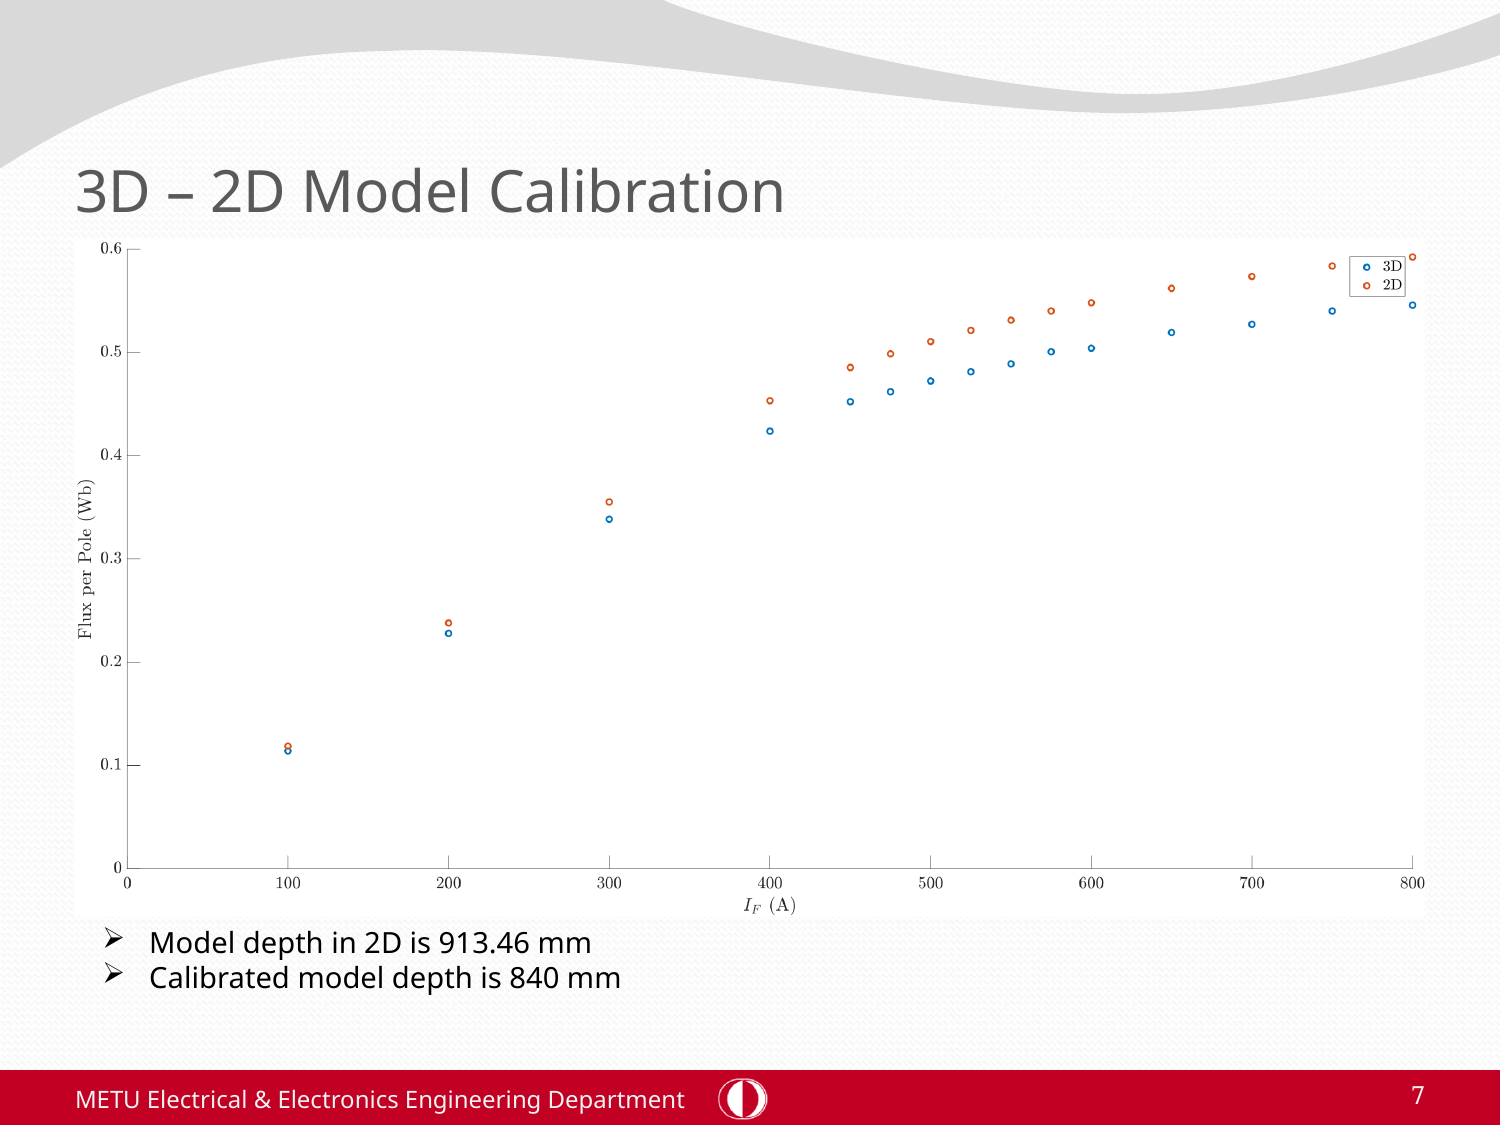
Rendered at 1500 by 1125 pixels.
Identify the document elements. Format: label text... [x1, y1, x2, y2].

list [74, 239, 1426, 917]
title 3D – 2D Model Calibration [75, 55, 1425, 224]
slide_number METU Electrical & Electronics Engineering Department [75, 1070, 732, 1114]
text_box Model depth in 2D is 913.46 mm Calibrated model depth is 840 mm [87, 919, 1432, 1002]
picture [713, 1078, 781, 1122]
slide_number 7 [1330, 1070, 1425, 1114]
